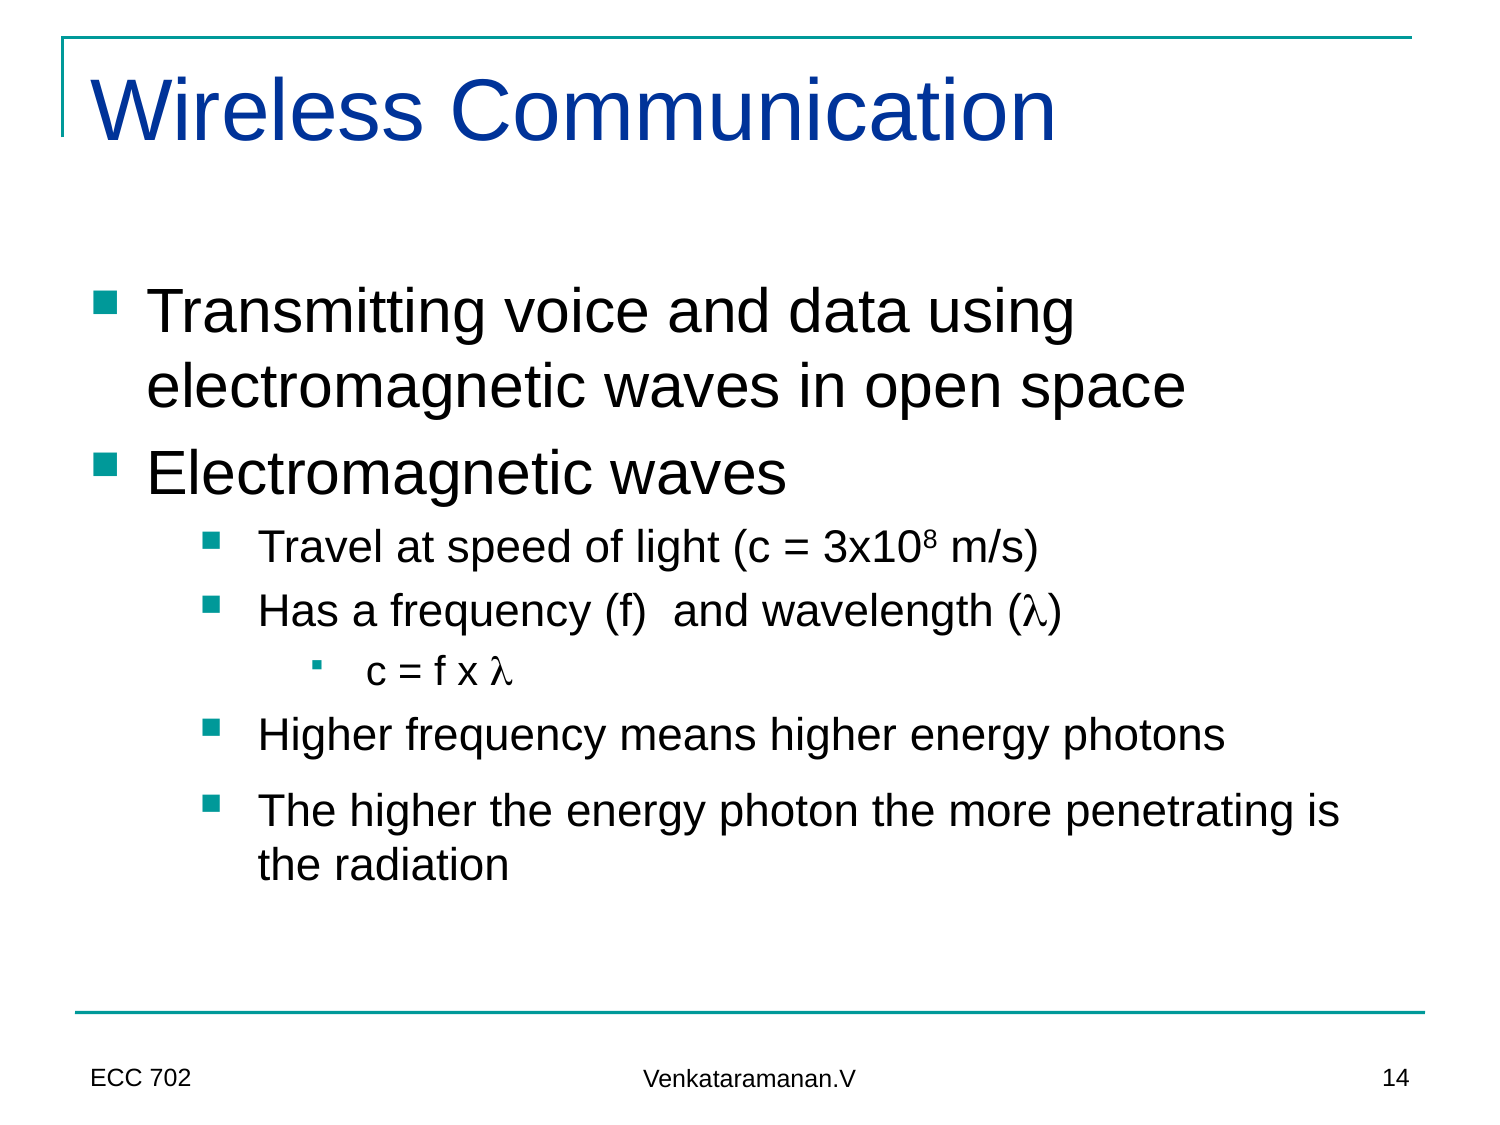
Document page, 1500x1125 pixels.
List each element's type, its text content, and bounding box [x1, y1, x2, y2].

slide_number 14 [1074, 1024, 1425, 1100]
slide_number ECC 702 [75, 1024, 425, 1100]
list Transmitting voice and data using electromagnetic waves in open space Electromagnetic waves Travel at speed of light (c = 3x108 m/s) Has a frequency (f) and wavelength (l) c = f x l Higher frequency means higher energy photons The higher the energy photon the more penetrating is the radiation [75, 262, 1425, 1006]
title Wireless Communication [75, 45, 1425, 233]
footer Venkataramanan.V [512, 1025, 988, 1100]
